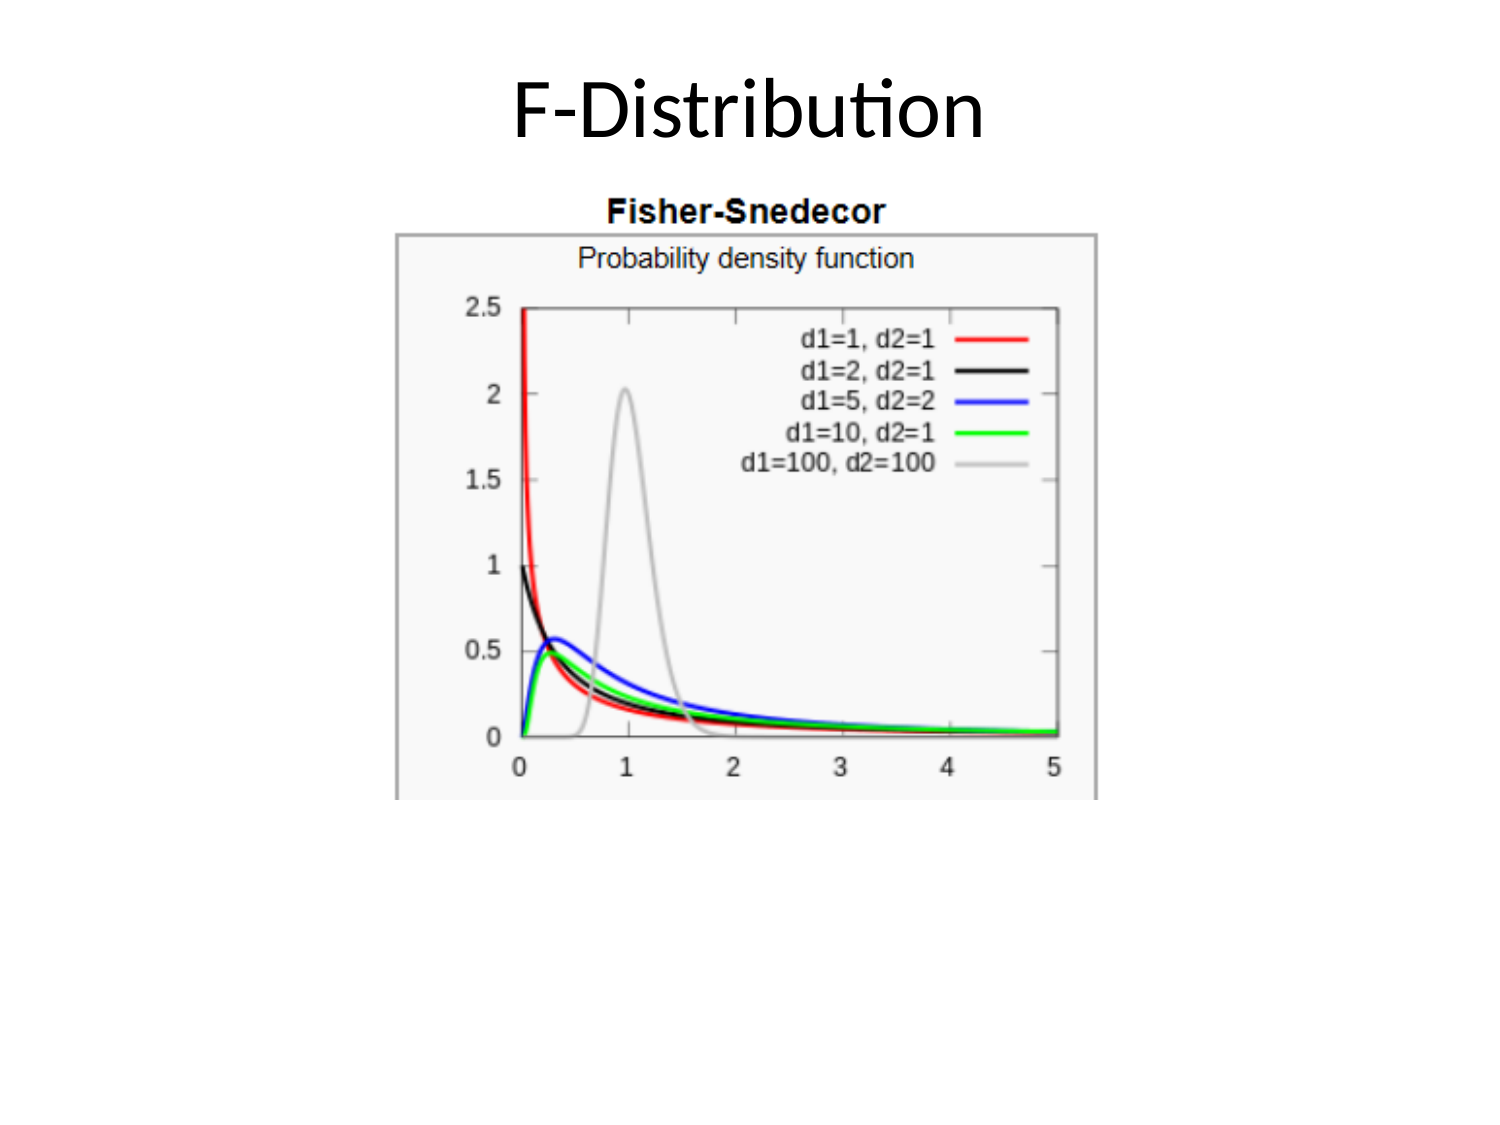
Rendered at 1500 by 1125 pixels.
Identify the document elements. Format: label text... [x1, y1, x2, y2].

title F-Distribution [75, 45, 1425, 163]
picture [380, 187, 1110, 801]
